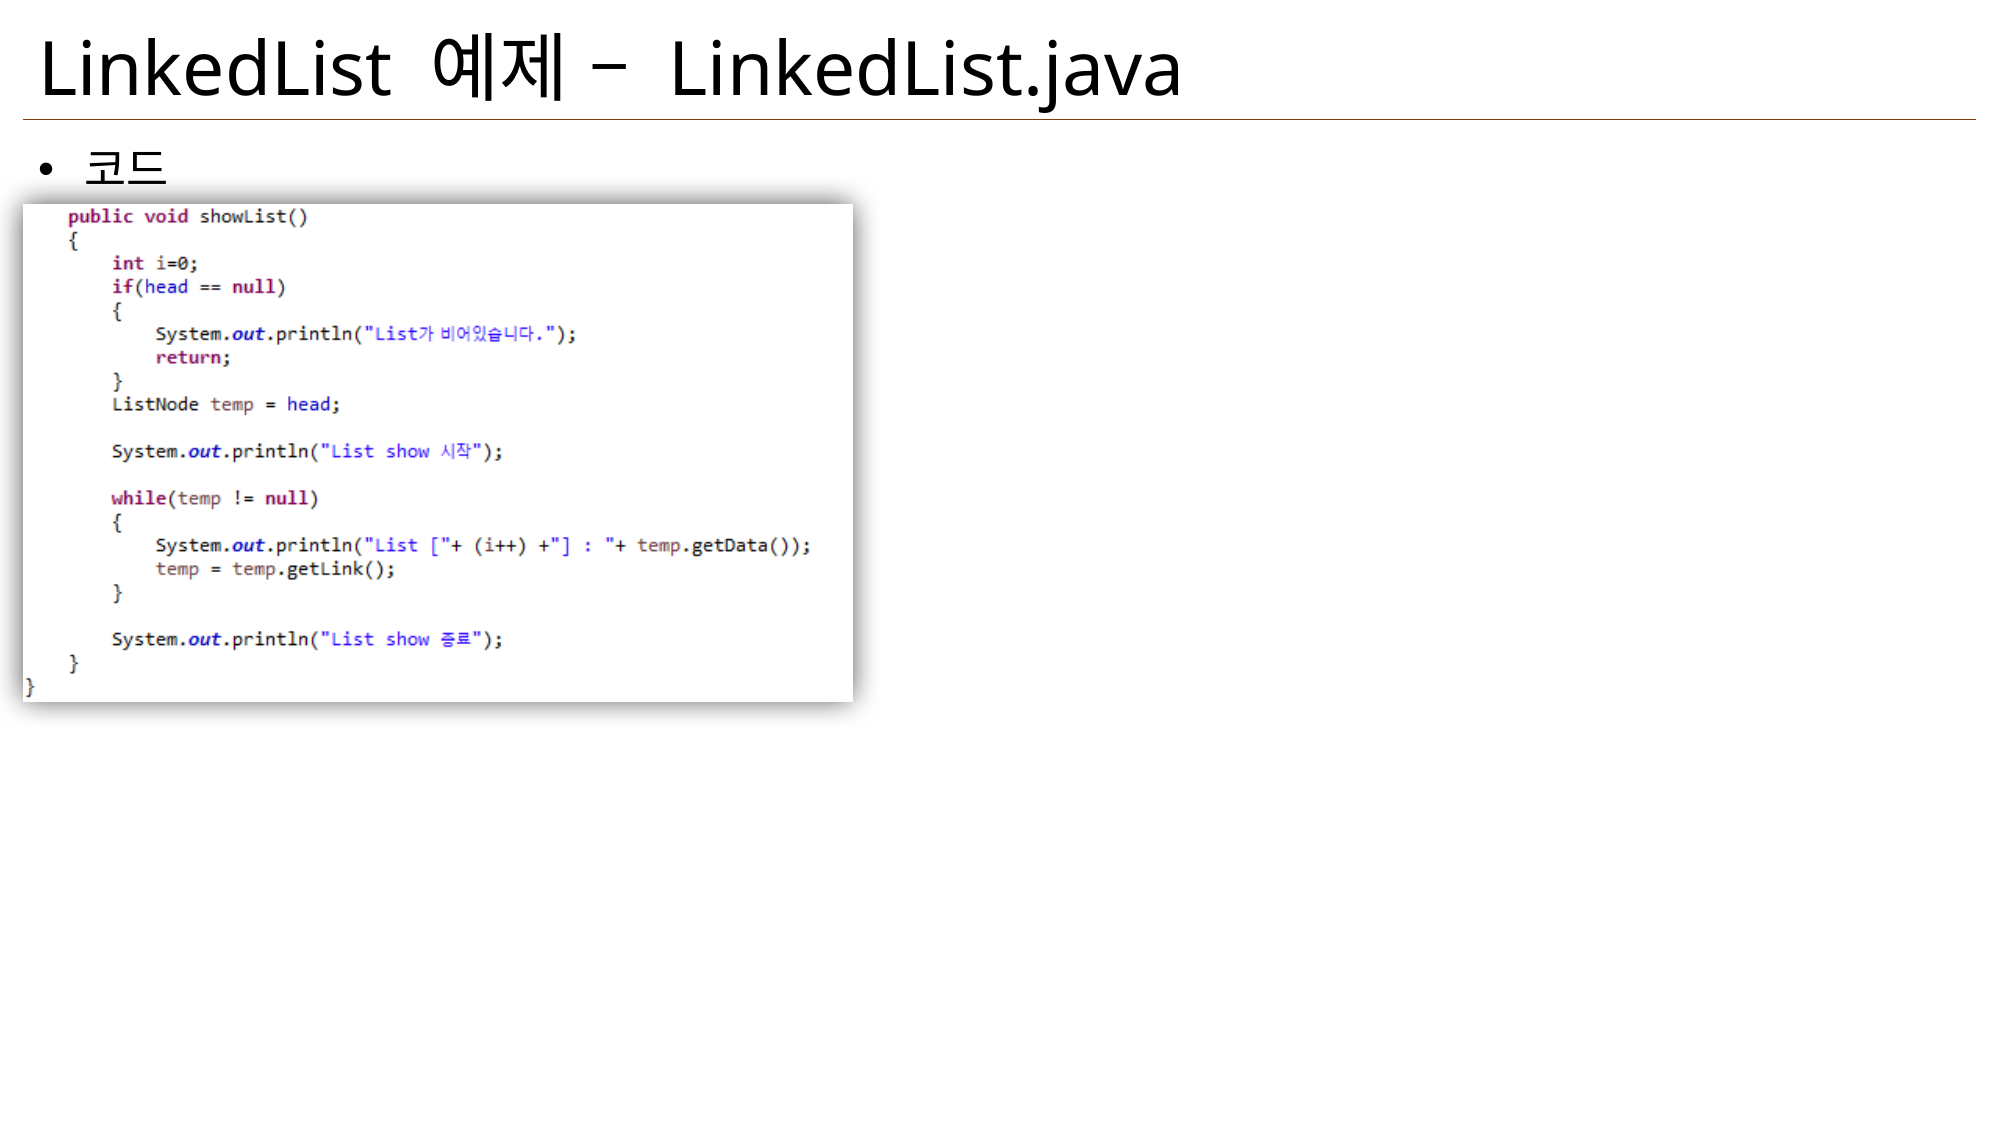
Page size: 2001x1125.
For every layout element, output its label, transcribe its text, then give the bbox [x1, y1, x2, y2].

text_box LinkedList 예제 – LinkedList.java [23, 13, 1977, 119]
picture [23, 204, 854, 702]
text_box 코드 [23, 133, 253, 185]
